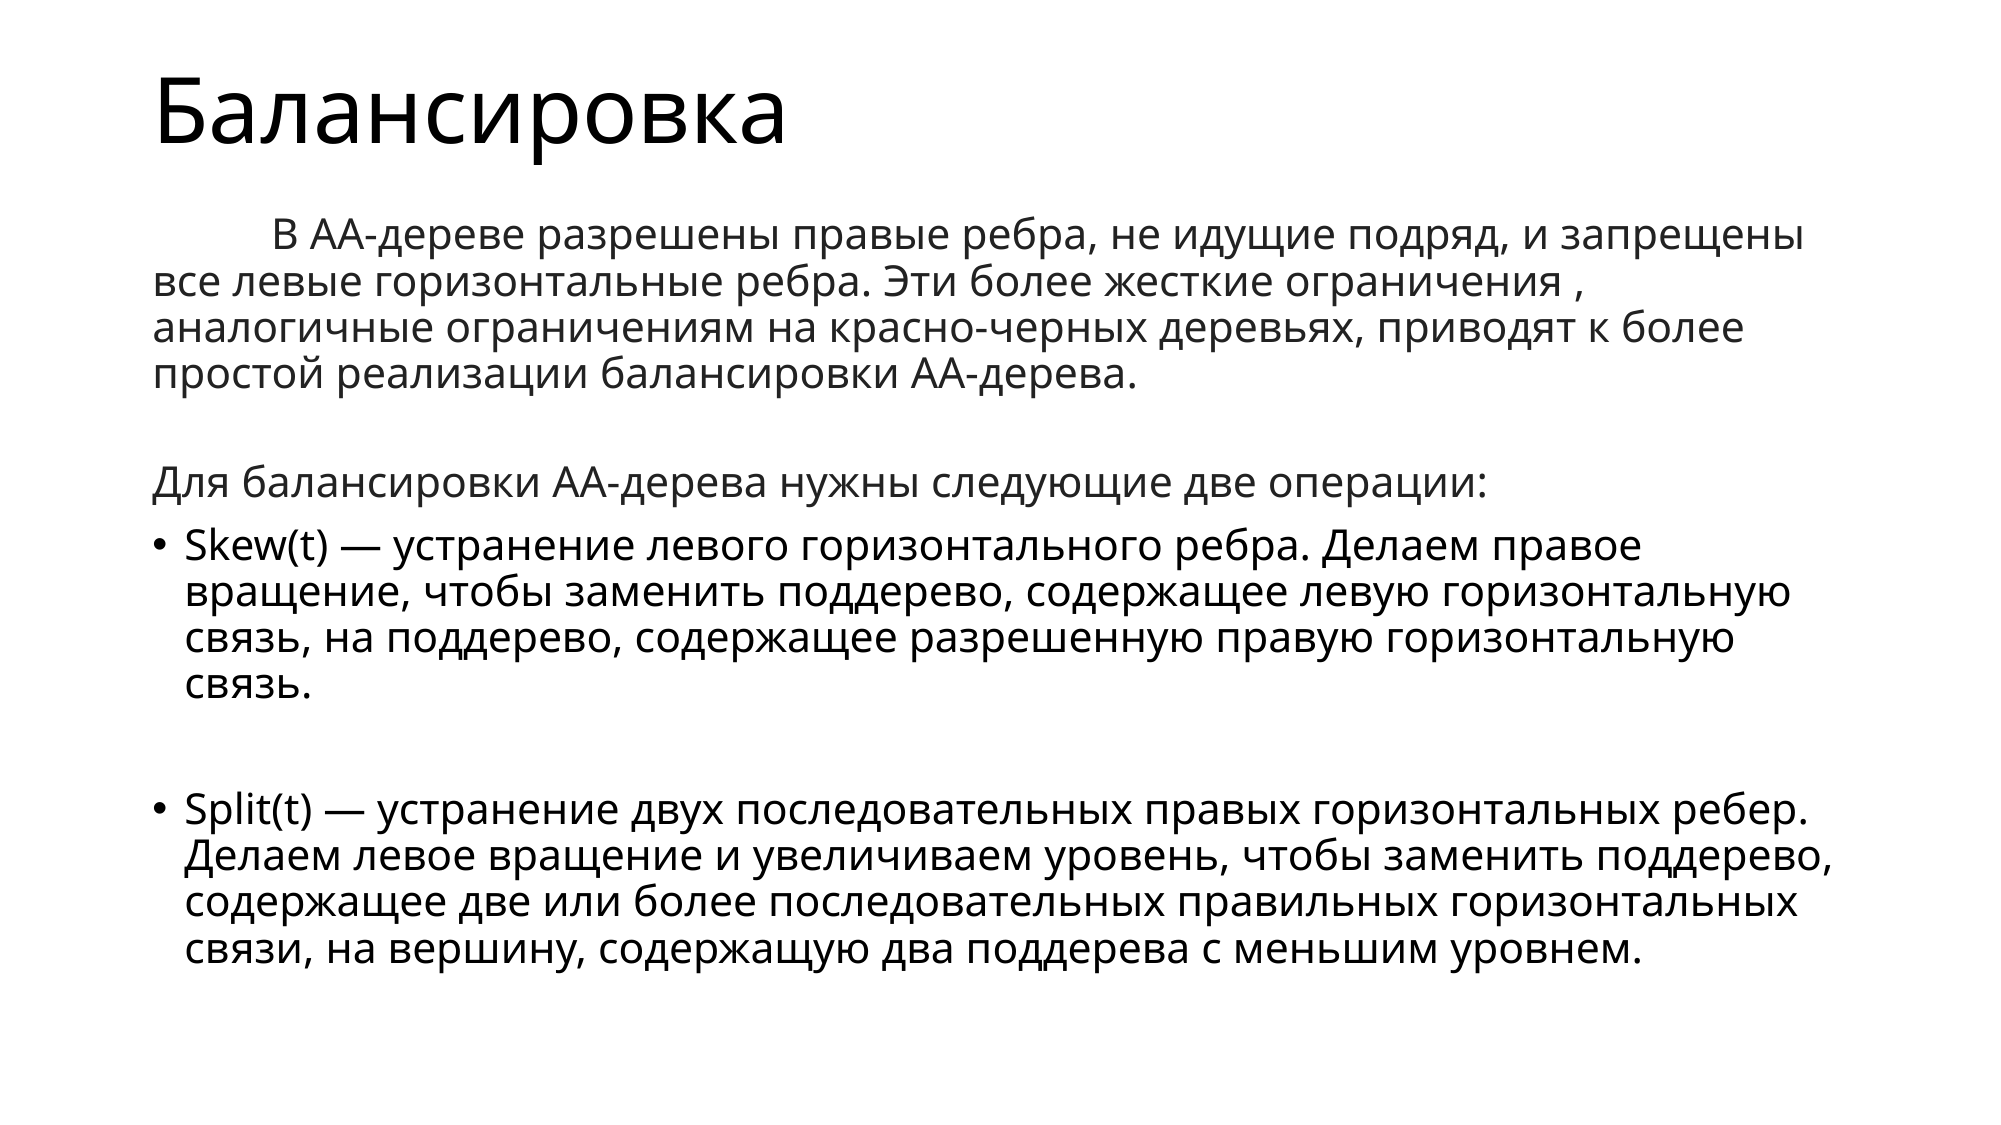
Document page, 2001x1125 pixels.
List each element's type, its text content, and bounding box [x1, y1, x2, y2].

title Балансировка [137, 59, 1863, 205]
list В AA-дереве разрешены правые ребра, не идущие подряд, и запрещены все левые горизонтальные ребра. Эти более жесткие ограничения , аналогичные ограничениям на красно-черных деревьях, приводят к более простой реализации балансировки AA-дерева. Для балансировки АА-дерева нужны следующие две операции: Skew(t) — устранение левого горизонтального ребра. Делаем правое вращение, чтобы заменить поддерево, содержащее левую горизонтальную связь, на поддерево, содержащее разрешенную правую горизонтальную связь. Split(t) — устранение двух последовательных правых горизонтальных ребер. Делаем левое вращение и увеличиваем уровень, чтобы заменить поддерево, содержащее две или более последовательных правильных горизонтальных связи, на вершину, содержащую два поддерева с меньшим уровнем. [137, 205, 1863, 1010]
